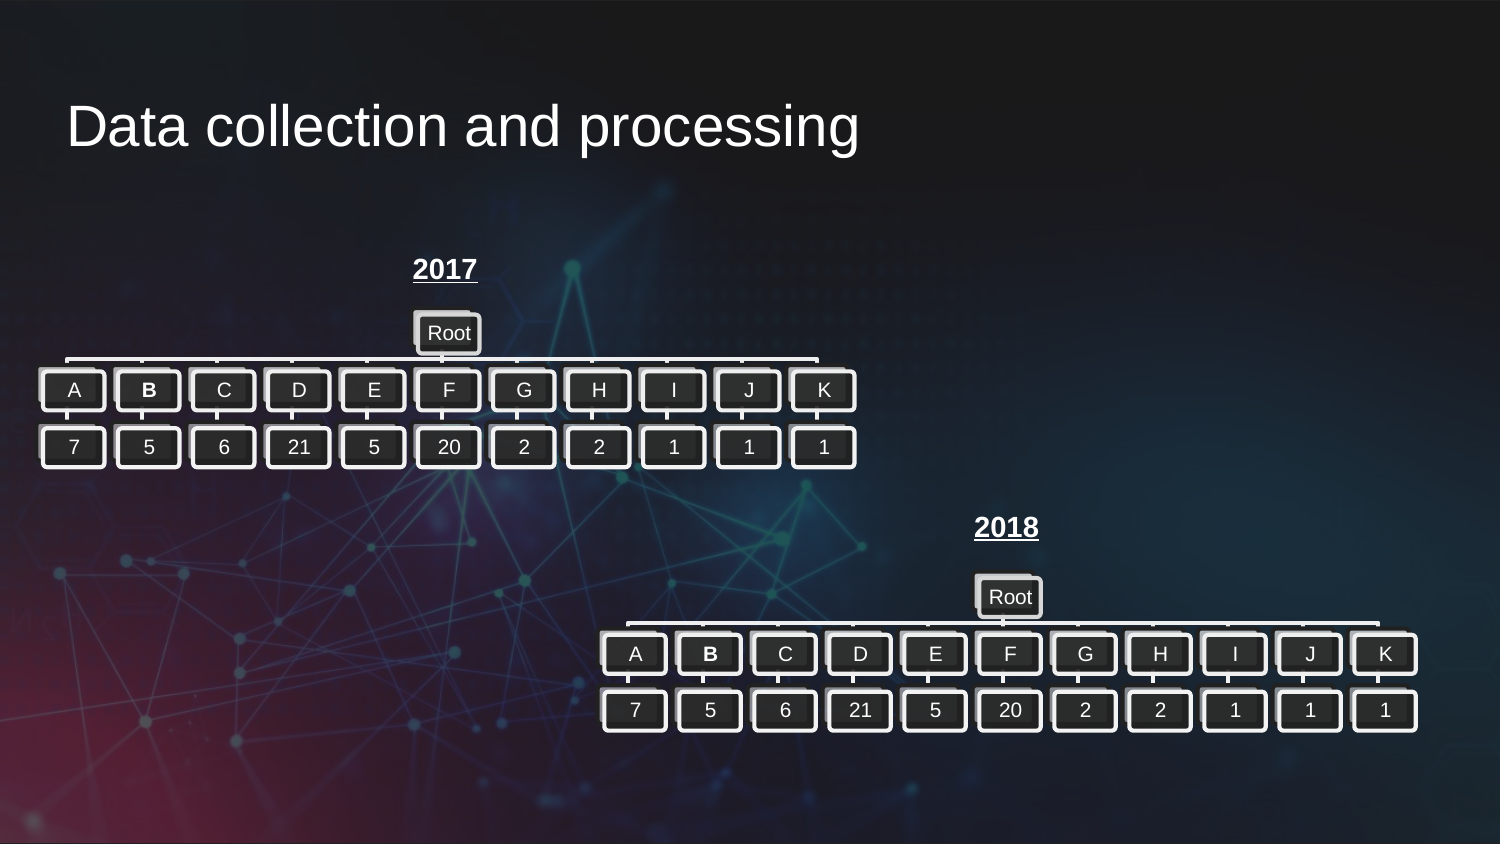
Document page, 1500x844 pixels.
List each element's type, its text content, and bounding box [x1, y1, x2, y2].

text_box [35, 166, 856, 609]
title Data collection and processing [51, 72, 1449, 167]
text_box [596, 420, 1417, 844]
